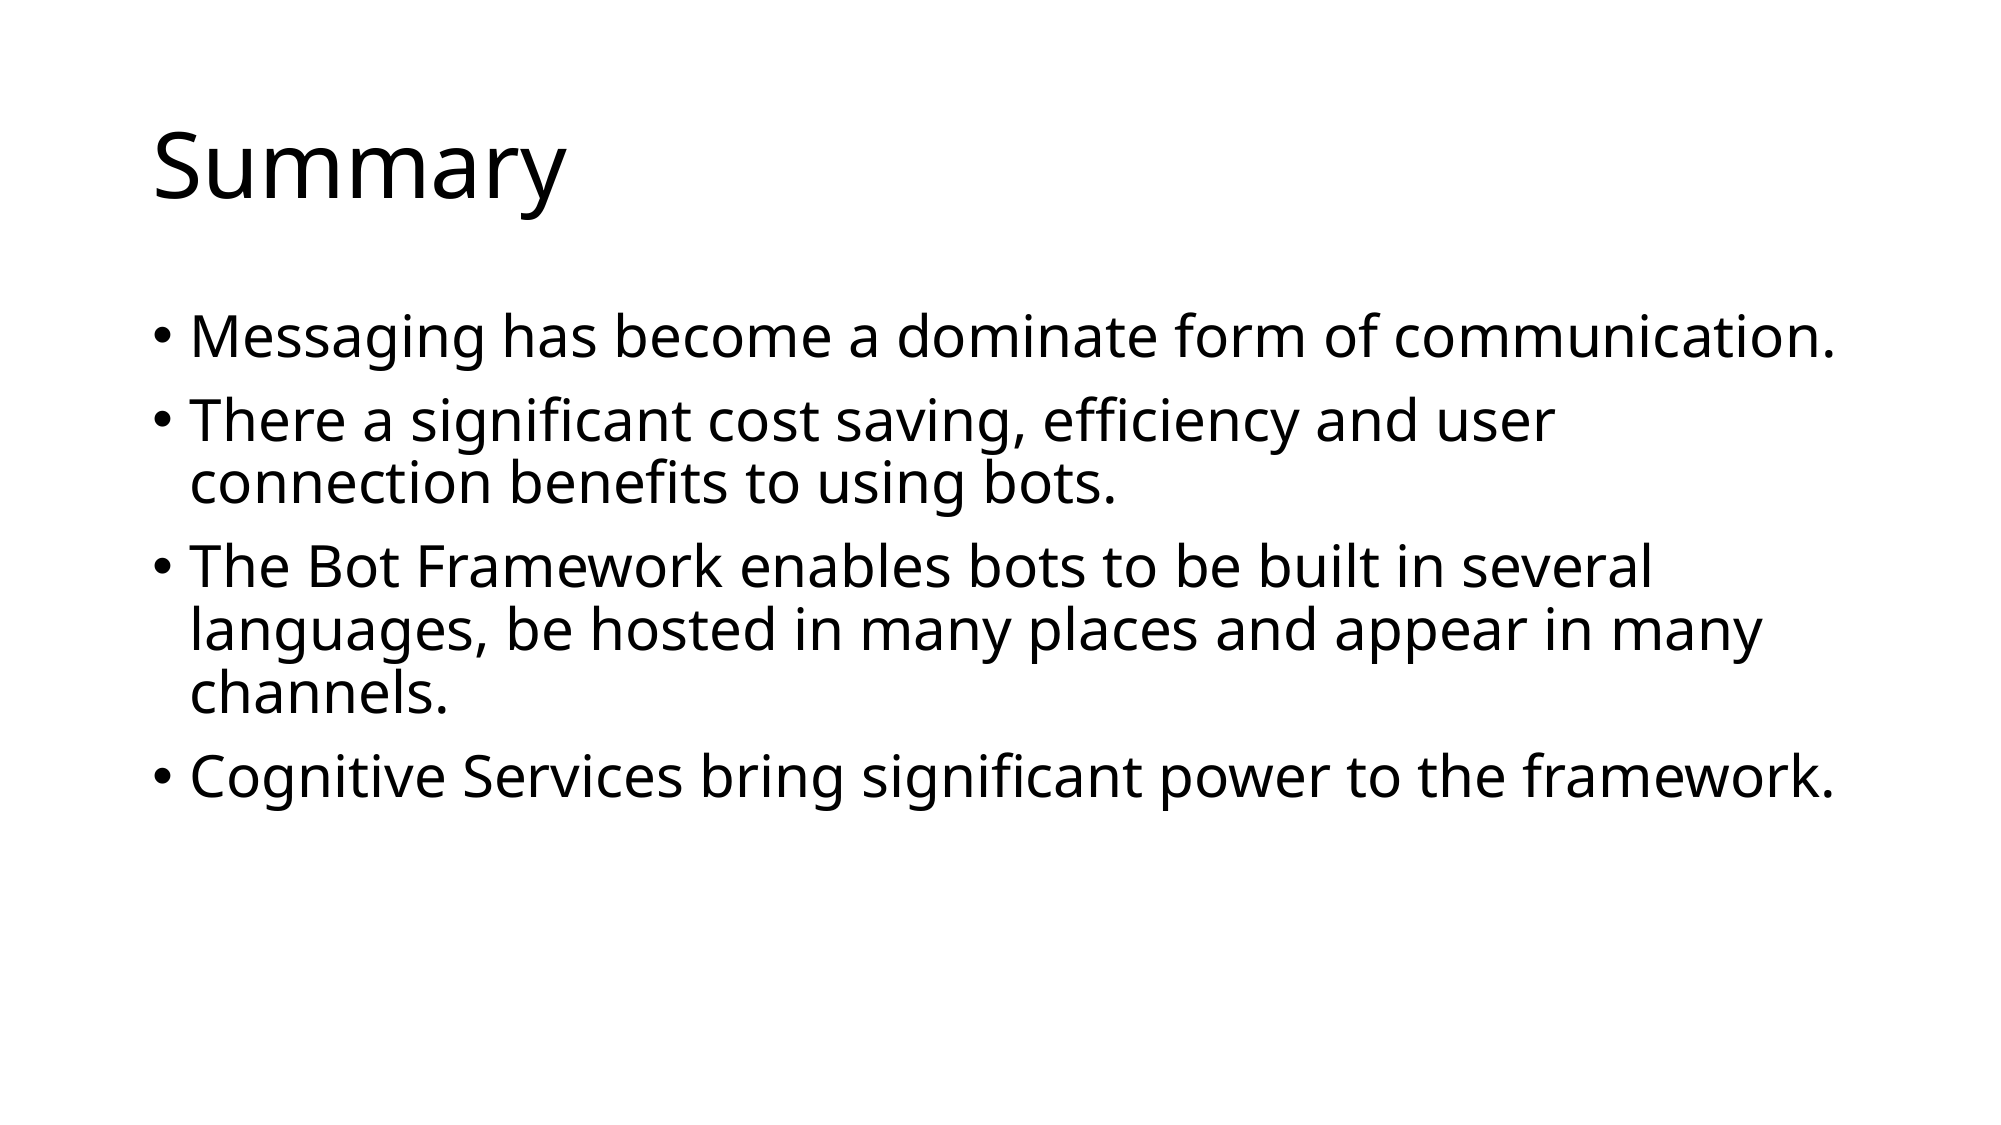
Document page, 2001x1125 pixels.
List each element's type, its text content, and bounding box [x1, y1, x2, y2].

list Messaging has become a dominate form of communication. There a significant cost saving, efficiency and user connection benefits to using bots. The Bot Framework enables bots to be built in several languages, be hosted in many places and appear in many channels. Cognitive Services bring significant power to the framework. [137, 299, 1863, 1014]
title Summary [137, 59, 1863, 278]
